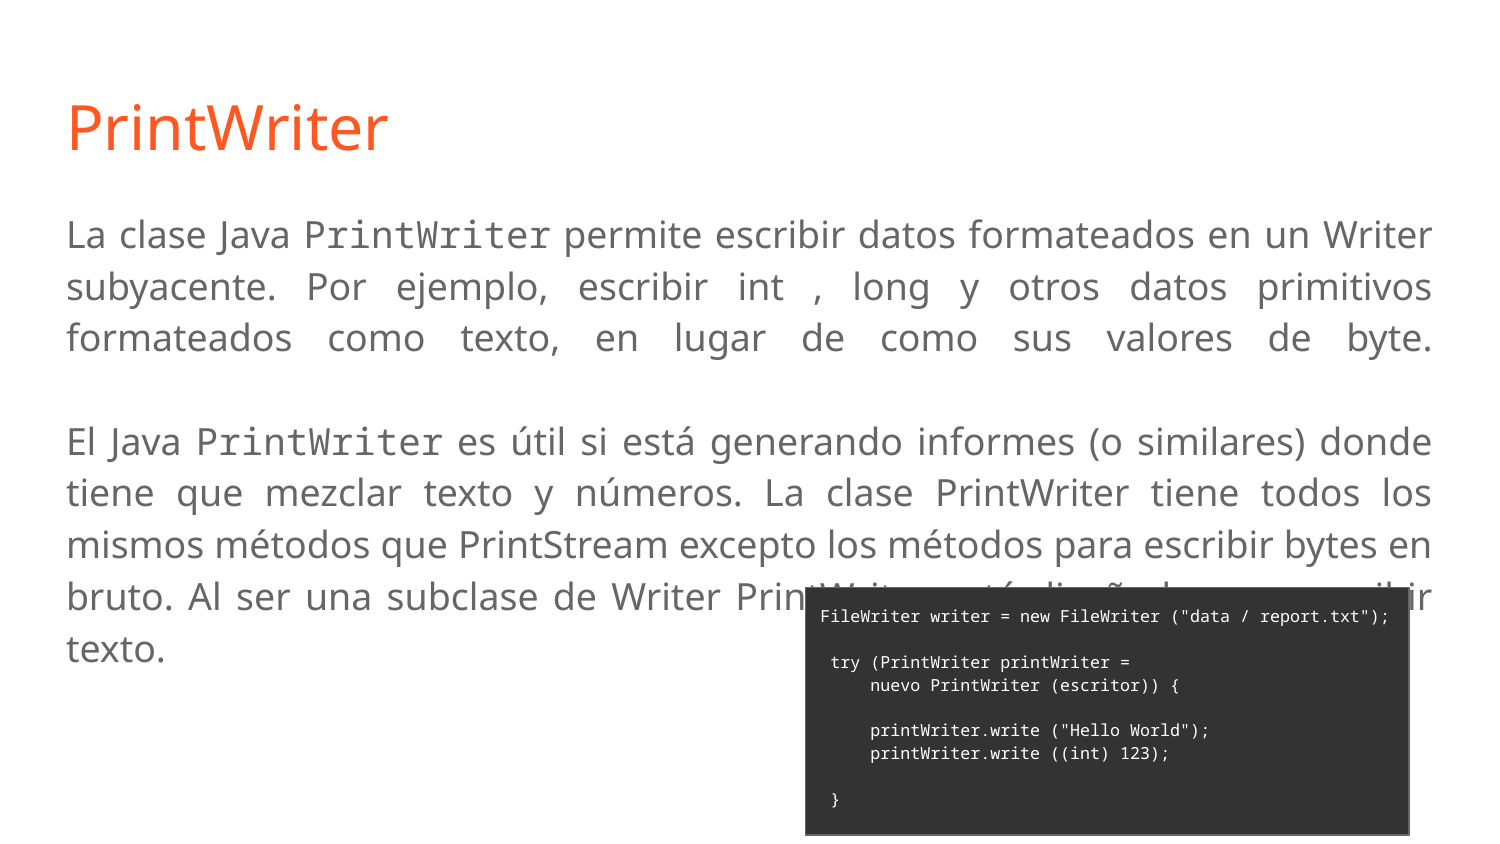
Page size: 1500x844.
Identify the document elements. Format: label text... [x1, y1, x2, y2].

title PrintWriter [51, 72, 1449, 167]
list FileWriter writer = new FileWriter ("data / report.txt"); try (PrintWriter printWriter = nuevo PrintWriter (escritor)) { printWriter.write ("Hello World"); printWriter.write ((int) 123); } [805, 587, 1410, 836]
list La clase Java PrintWriter permite escribir datos formateados en un Writer subyacente. Por ejemplo, escribir int , long y otros datos primitivos formateados como texto, en lugar de como sus valores de byte. El Java PrintWriter es útil si está generando informes (o similares) donde tiene que mezclar texto y números. La clase PrintWriter tiene todos los mismos métodos que PrintStream excepto los métodos para escribir bytes en bruto. Al ser una subclase de Writer PrintWriter está diseñado para escribir texto. [51, 189, 1449, 750]
